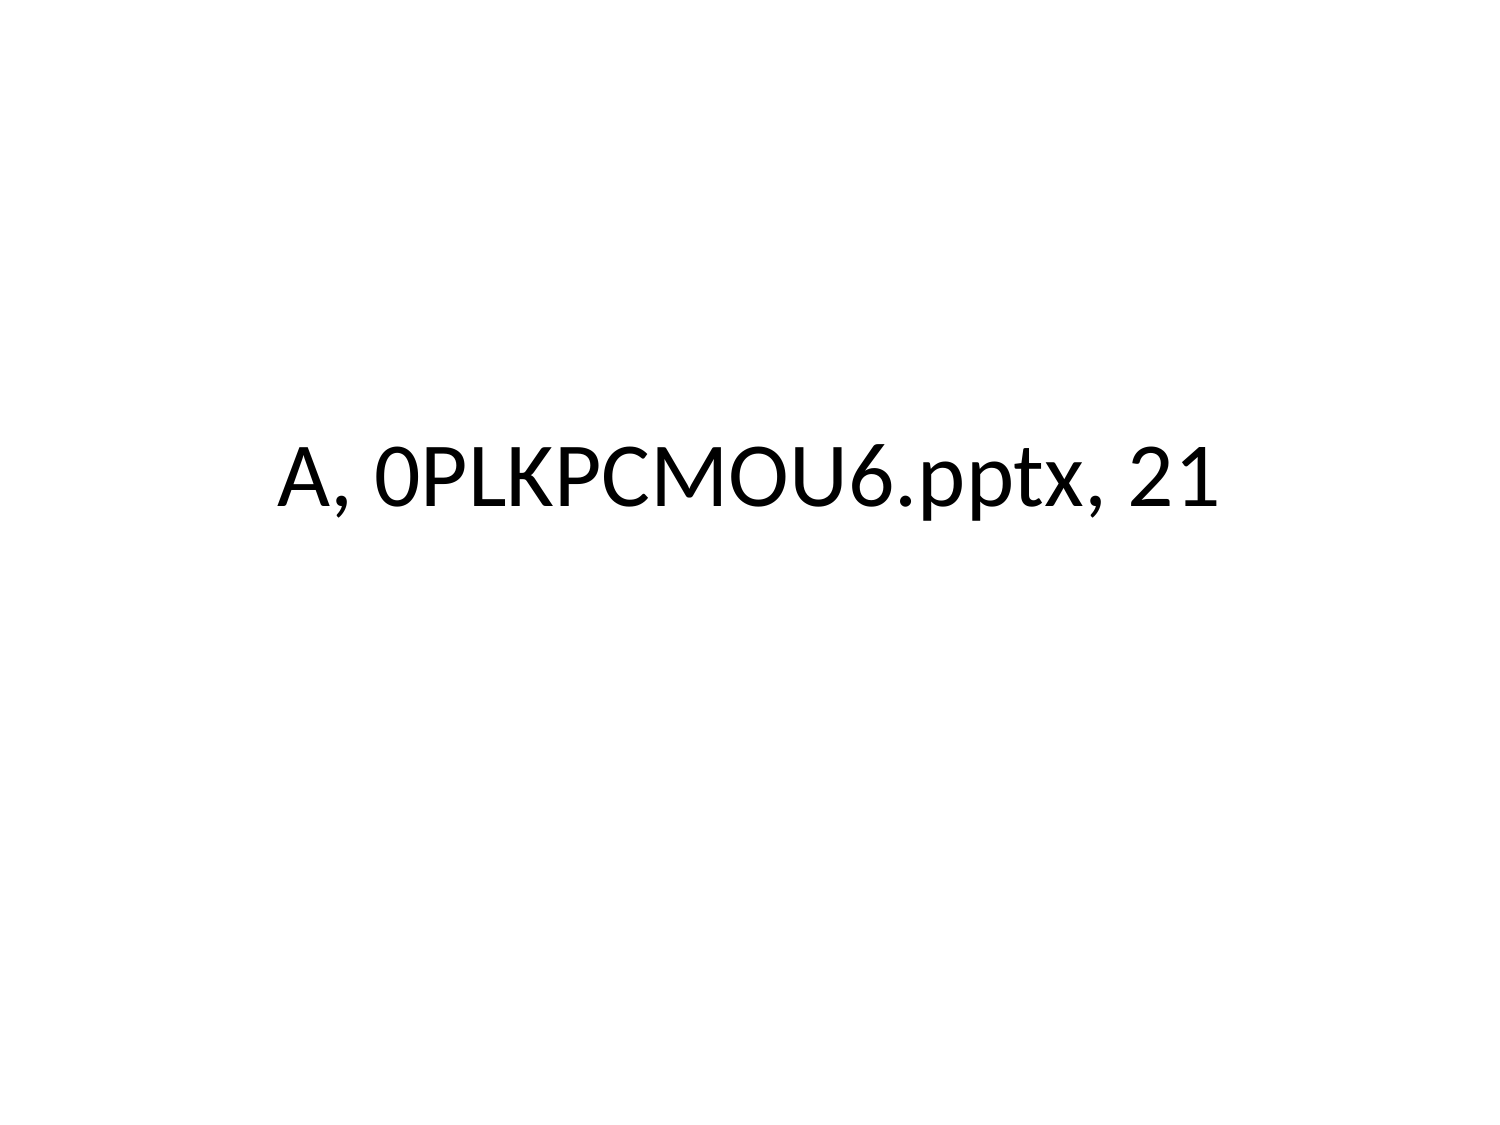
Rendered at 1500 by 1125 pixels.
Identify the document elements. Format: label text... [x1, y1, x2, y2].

title A, 0PLKPCMOU6.pptx, 21 [112, 349, 1388, 591]
